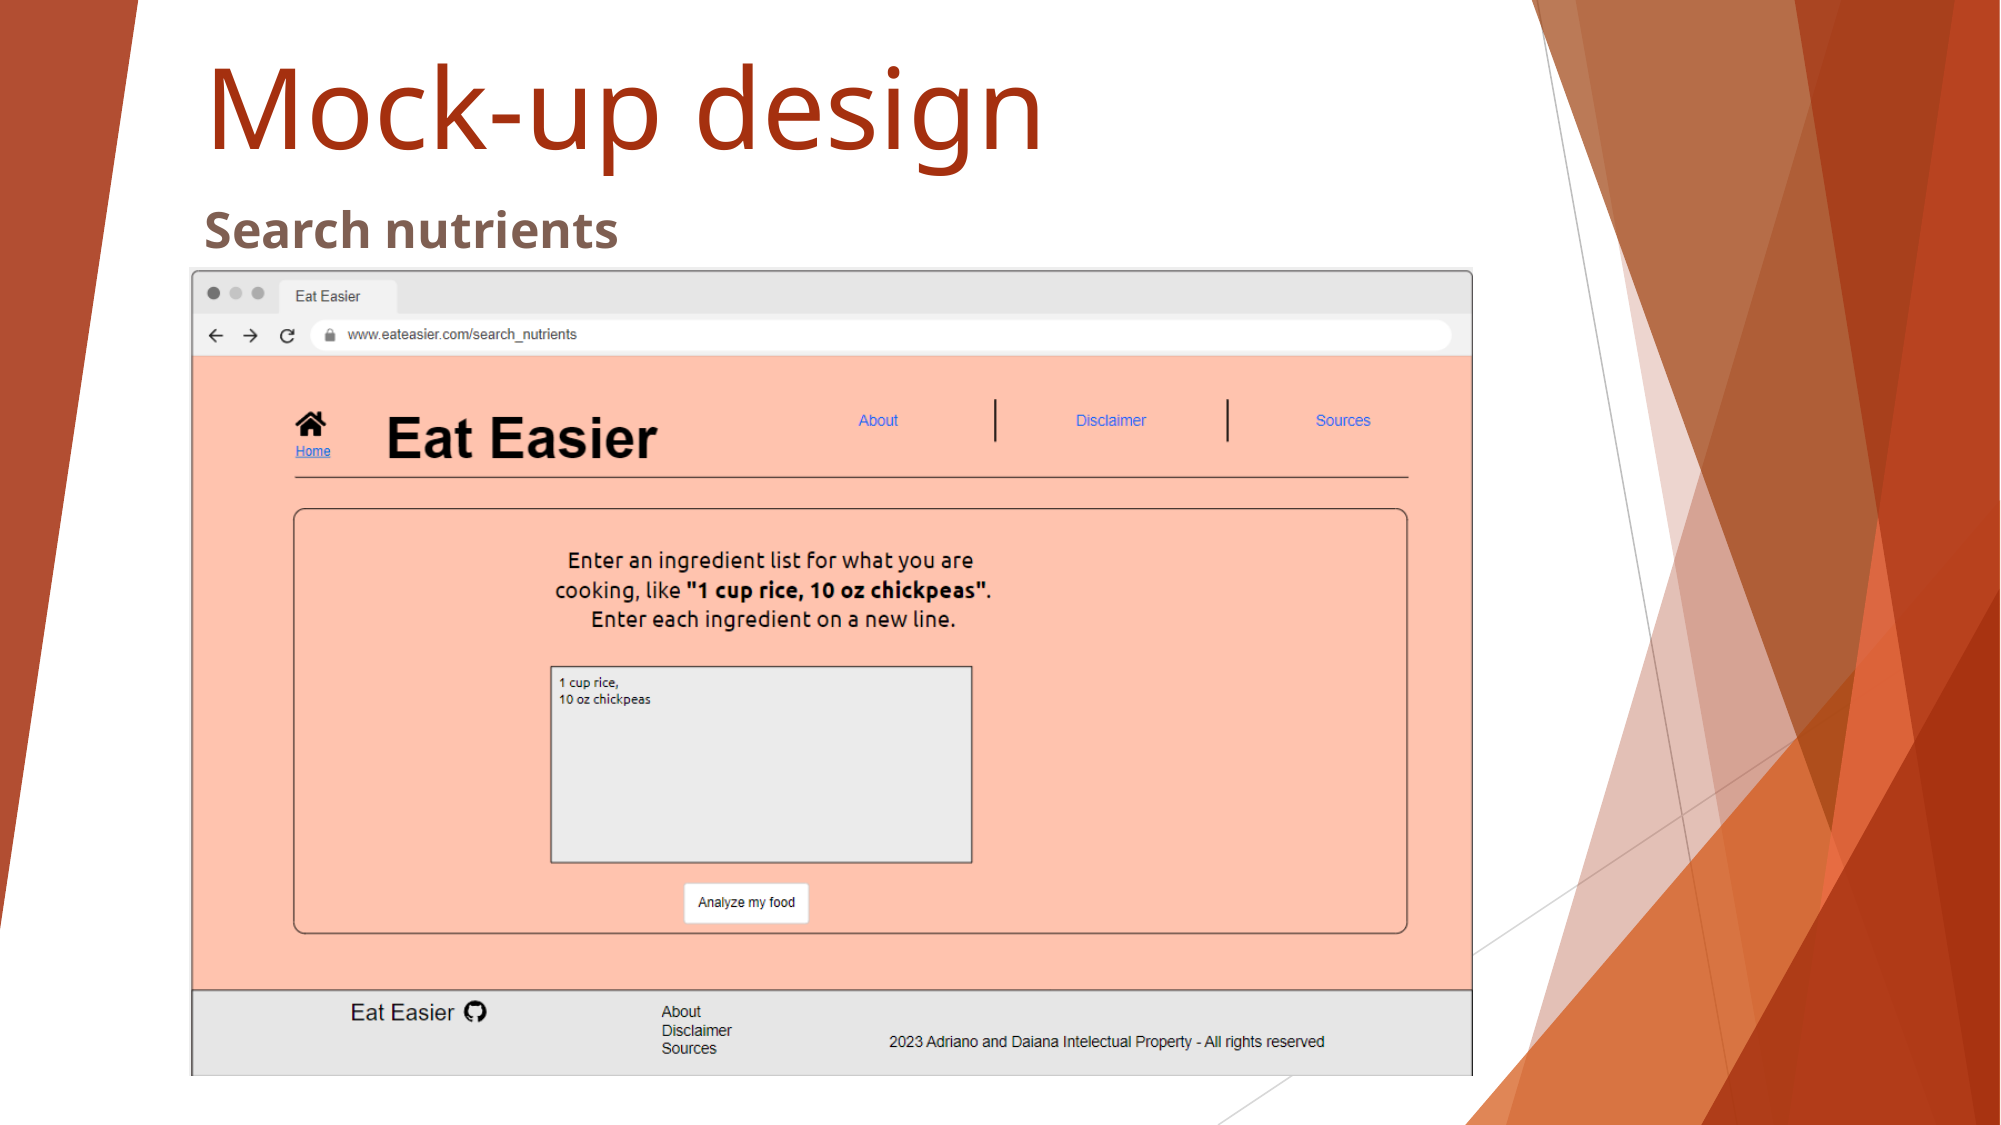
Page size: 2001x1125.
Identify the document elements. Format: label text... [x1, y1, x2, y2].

picture [189, 266, 1474, 1076]
title Mock-up design [189, 0, 1119, 180]
text_box Search nutrients [189, 191, 1223, 266]
